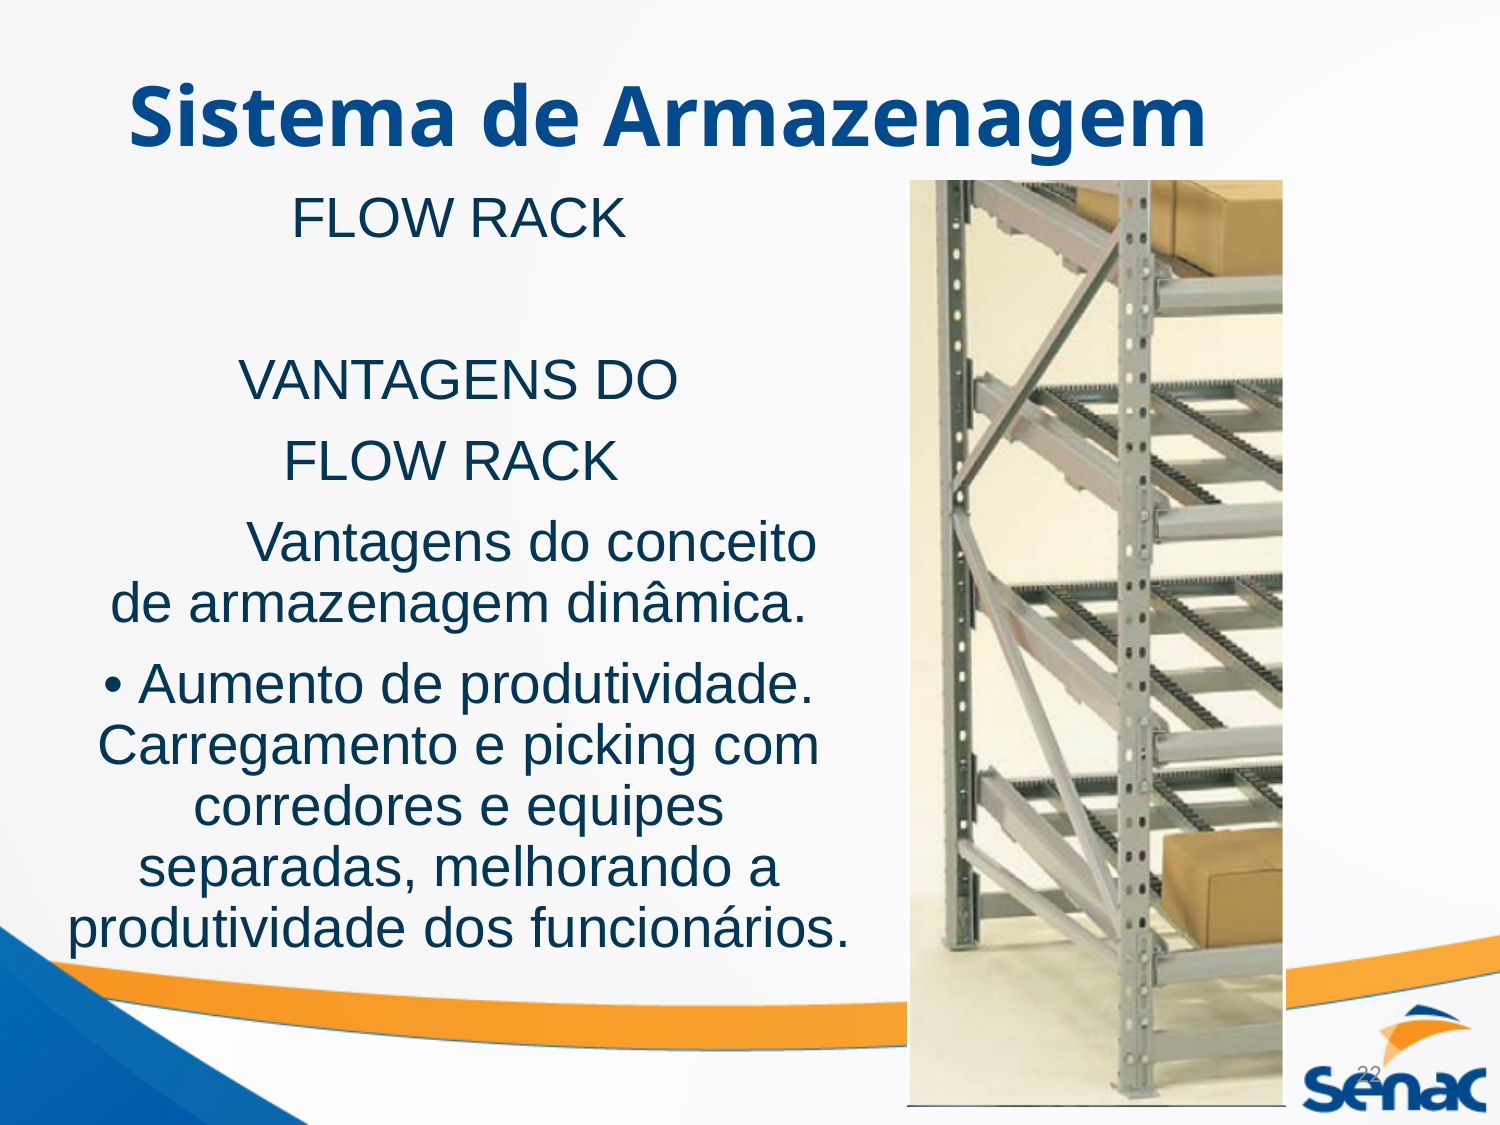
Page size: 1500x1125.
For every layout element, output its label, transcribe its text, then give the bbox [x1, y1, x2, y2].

title Sistema de Armazenagem [22, 11, 1317, 229]
text_box FLOW RACK VANTAGENS DO FLOW RACK Vantagens do conceito de armazenagem dinâmica. • Aumento de produtividade. Carregamento e picking com corredores e equipes separadas, melhorando a produtividade dos funcionários. [65, 180, 853, 996]
picture [0, 0, 1500, 1125]
slide_number 22 [1286, 1042, 1397, 1103]
